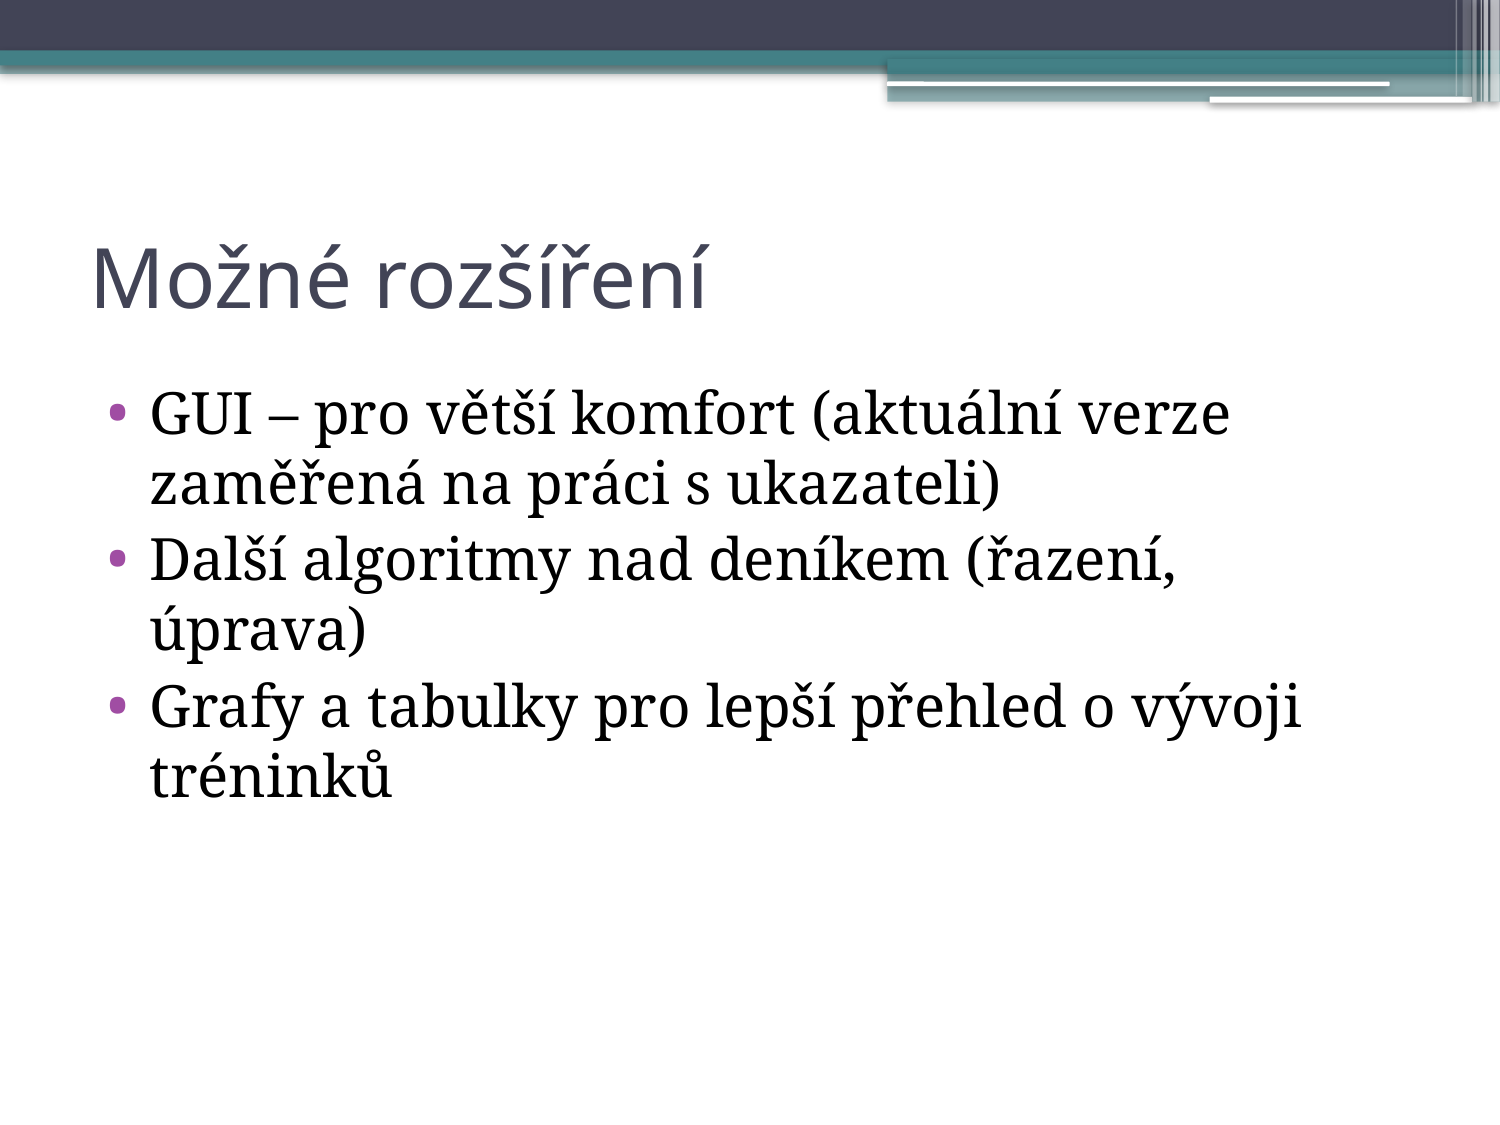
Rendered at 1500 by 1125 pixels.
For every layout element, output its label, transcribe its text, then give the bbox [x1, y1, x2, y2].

title Možné rozšíření [75, 187, 1425, 363]
list GUI – pro větší komfort (aktuální verze zaměřená na práci s ukazateli) Další algoritmy nad deníkem (řazení, úprava) Grafy a tabulky pro lepší přehled o vývoji tréninků [75, 368, 1425, 1079]
